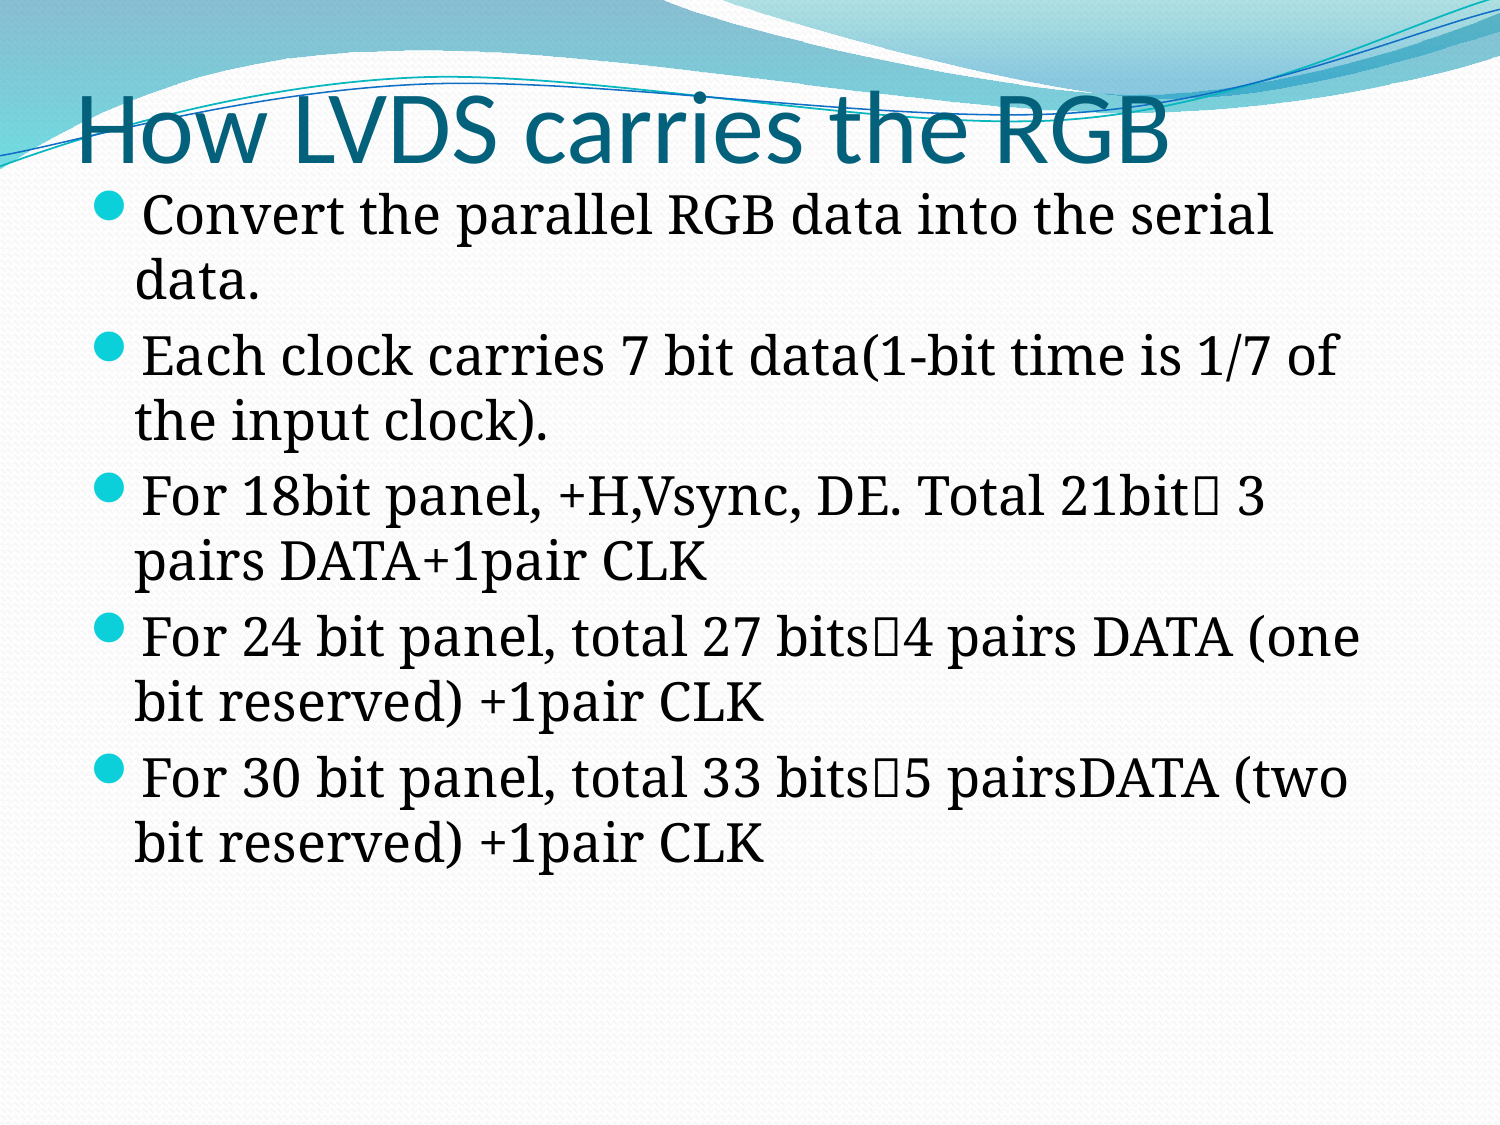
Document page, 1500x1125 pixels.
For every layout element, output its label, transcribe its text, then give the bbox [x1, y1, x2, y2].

title How LVDS carries the RGB [75, 45, 1425, 172]
list Convert the parallel RGB data into the serial data. Each clock carries 7 bit data(1-bit time is 1/7 of the input clock). For 18bit panel, +H,Vsync, DE. Total 21bit 3 pairs DATA+1pair CLK For 24 bit panel, total 27 bits4 pairs DATA (one bit reserved) +1pair CLK For 30 bit panel, total 33 bits5 pairsDATA (two bit reserved) +1pair CLK [75, 172, 1425, 1083]
